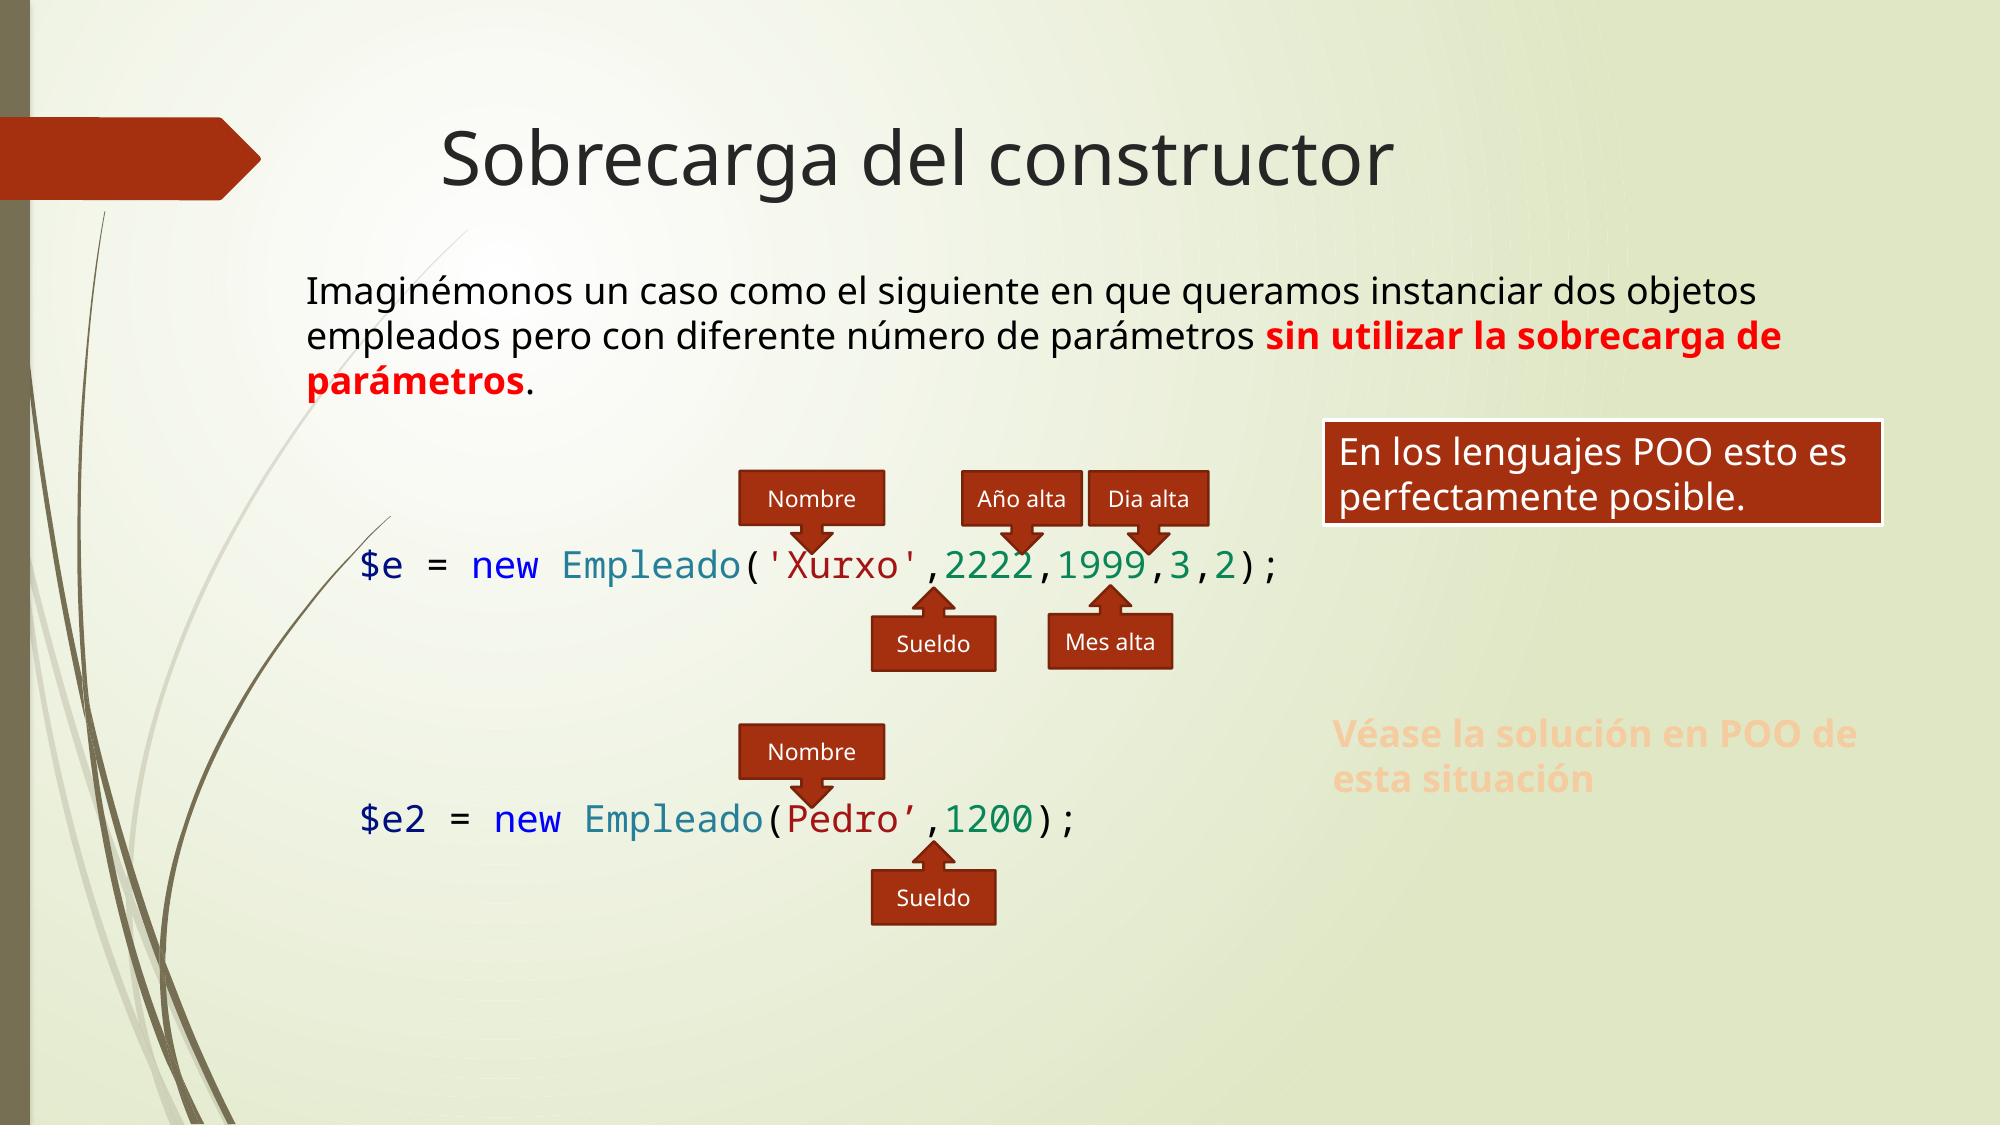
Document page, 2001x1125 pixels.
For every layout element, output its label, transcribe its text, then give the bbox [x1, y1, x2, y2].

text_box En los lenguajes POO esto es perfectamente posible. [1322, 418, 1884, 527]
text_box Véase la solución en POO de esta situación [1317, 702, 1888, 808]
title Sobrecarga del constructor [425, 102, 1888, 313]
text_box Imaginémonos un caso como el siguiente en que queramos instanciar dos objetos empleados pero con diferente número de parámetros sin utilizar la sobrecarga de parámetros. [291, 259, 1856, 410]
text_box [343, 724, 1345, 925]
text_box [343, 470, 1345, 671]
